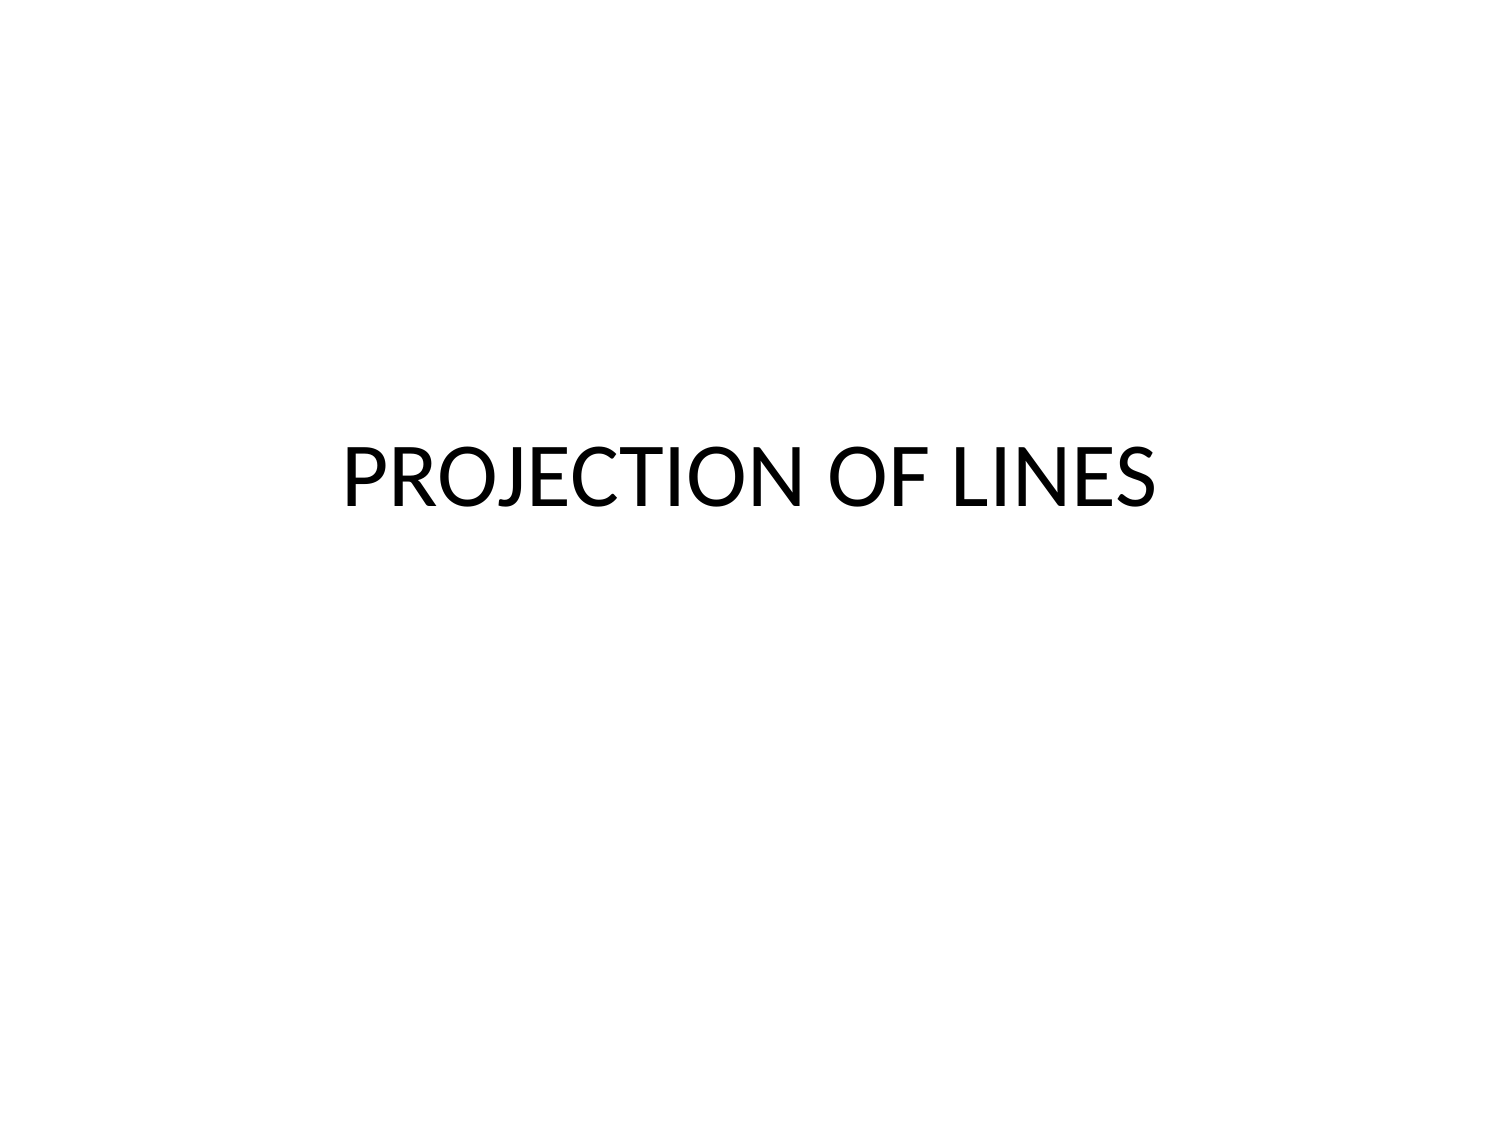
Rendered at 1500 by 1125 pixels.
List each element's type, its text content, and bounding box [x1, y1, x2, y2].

title PROJECTION OF LINES [112, 349, 1388, 591]
